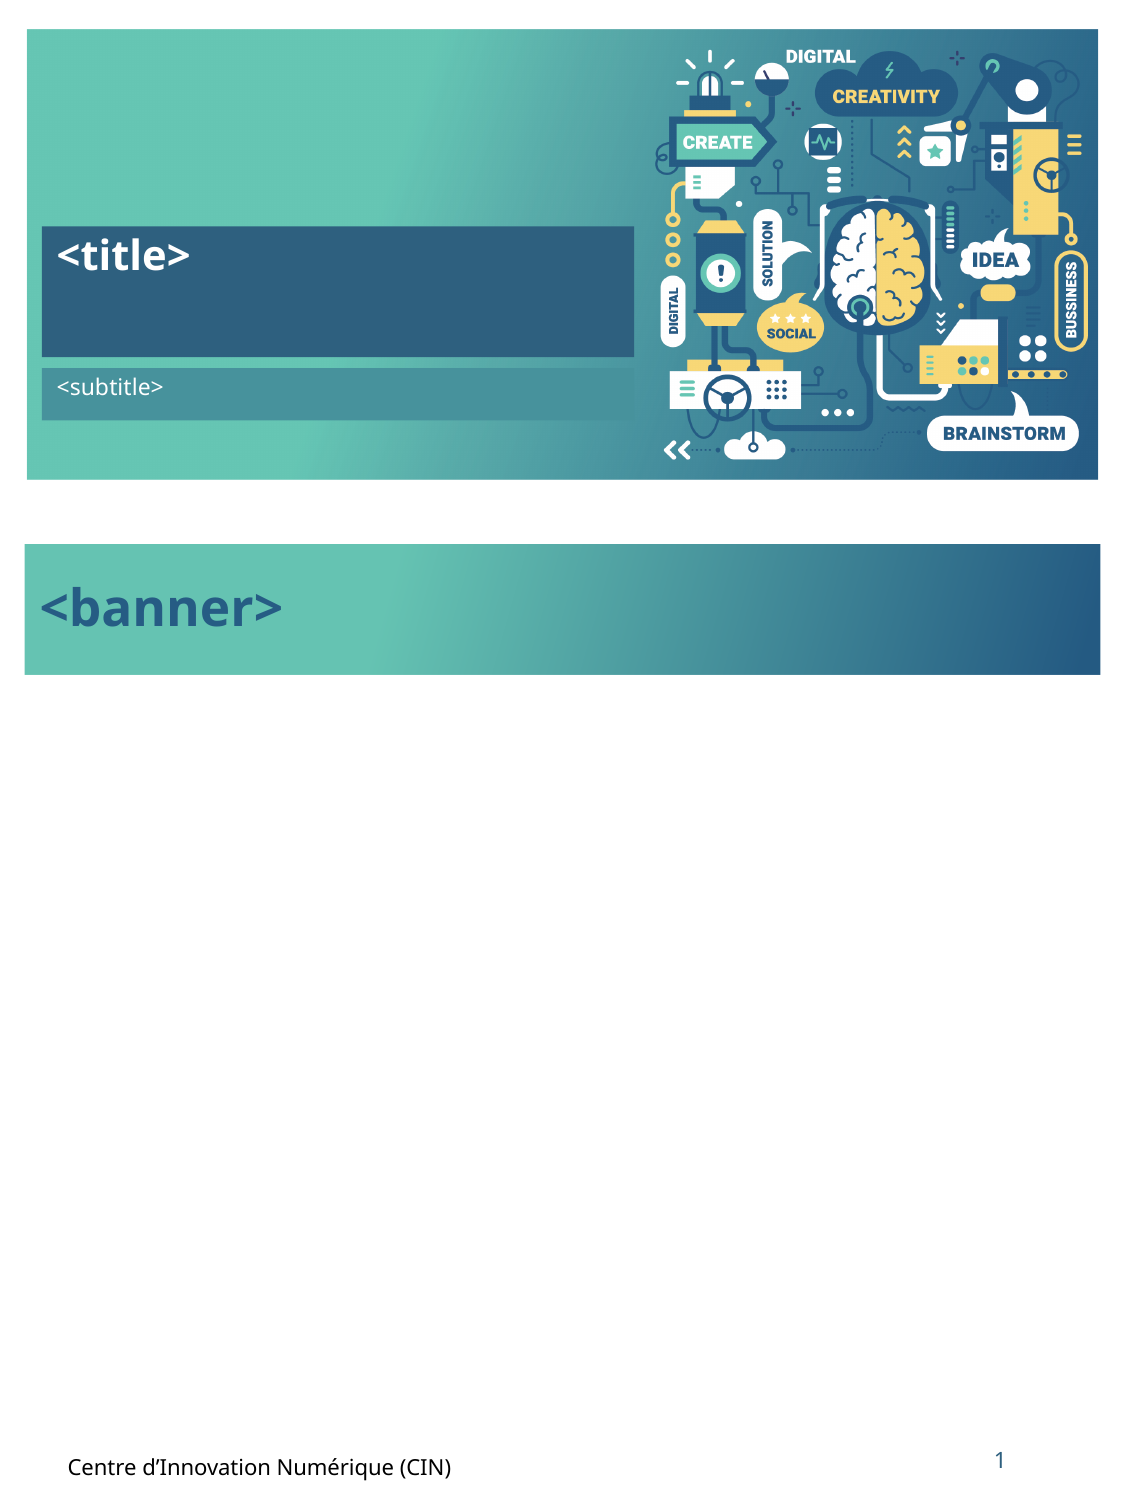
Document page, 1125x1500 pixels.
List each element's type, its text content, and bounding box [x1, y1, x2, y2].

list <subtitle> [41, 368, 635, 421]
text_box Centre d’Innovation Numérique (CIN) [34, 1446, 484, 1489]
text_box <banner> [24, 544, 1101, 675]
text_box 1 [978, 1438, 1030, 1482]
list <title> [41, 226, 635, 358]
picture [26, 29, 1099, 480]
